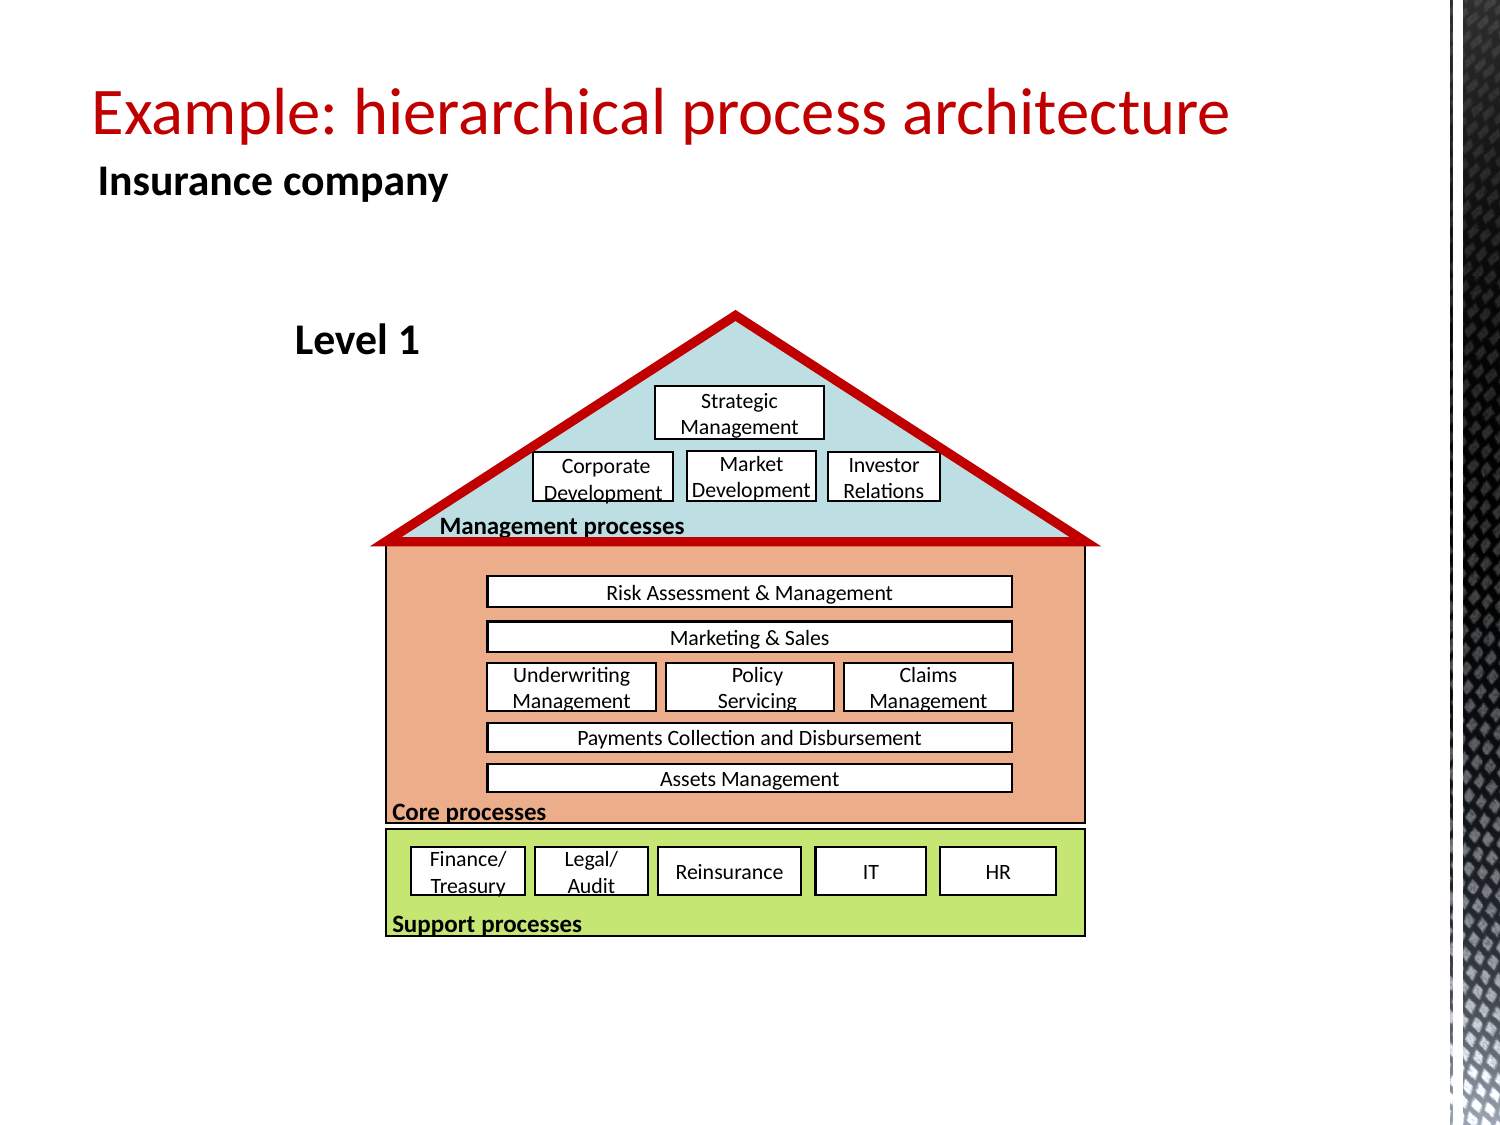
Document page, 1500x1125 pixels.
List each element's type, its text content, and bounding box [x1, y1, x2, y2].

text_box Marketing & Sales [487, 621, 1013, 653]
text_box Level 1 [280, 303, 436, 371]
text_box [385, 828, 1086, 937]
text_box Insurance company [82, 144, 464, 212]
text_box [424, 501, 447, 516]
text_box Underwriting Management [487, 663, 656, 711]
text_box Policy Servicing [665, 663, 835, 711]
text_box HR [940, 847, 1056, 895]
text_box Reinsurance [657, 847, 802, 895]
text_box Risk Assessment & Management [487, 576, 1013, 608]
title Example: hierarchical process architecture [76, 42, 1400, 173]
text_box Core processes [377, 788, 562, 834]
text_box Claims Management [844, 663, 1013, 711]
text_box Legal/ Audit [534, 847, 649, 895]
text_box Payments Collection and Disbursement [487, 722, 1013, 752]
picture [1447, 0, 1500, 1125]
text_box IT [815, 847, 927, 895]
text_box Finance/ Treasury [411, 847, 525, 895]
text_box Support processes [377, 900, 598, 946]
text_box [385, 315, 1086, 542]
text_box Assets Management [487, 763, 1013, 793]
text_box Management processes [424, 542, 700, 547]
text_box [385, 545, 1086, 823]
